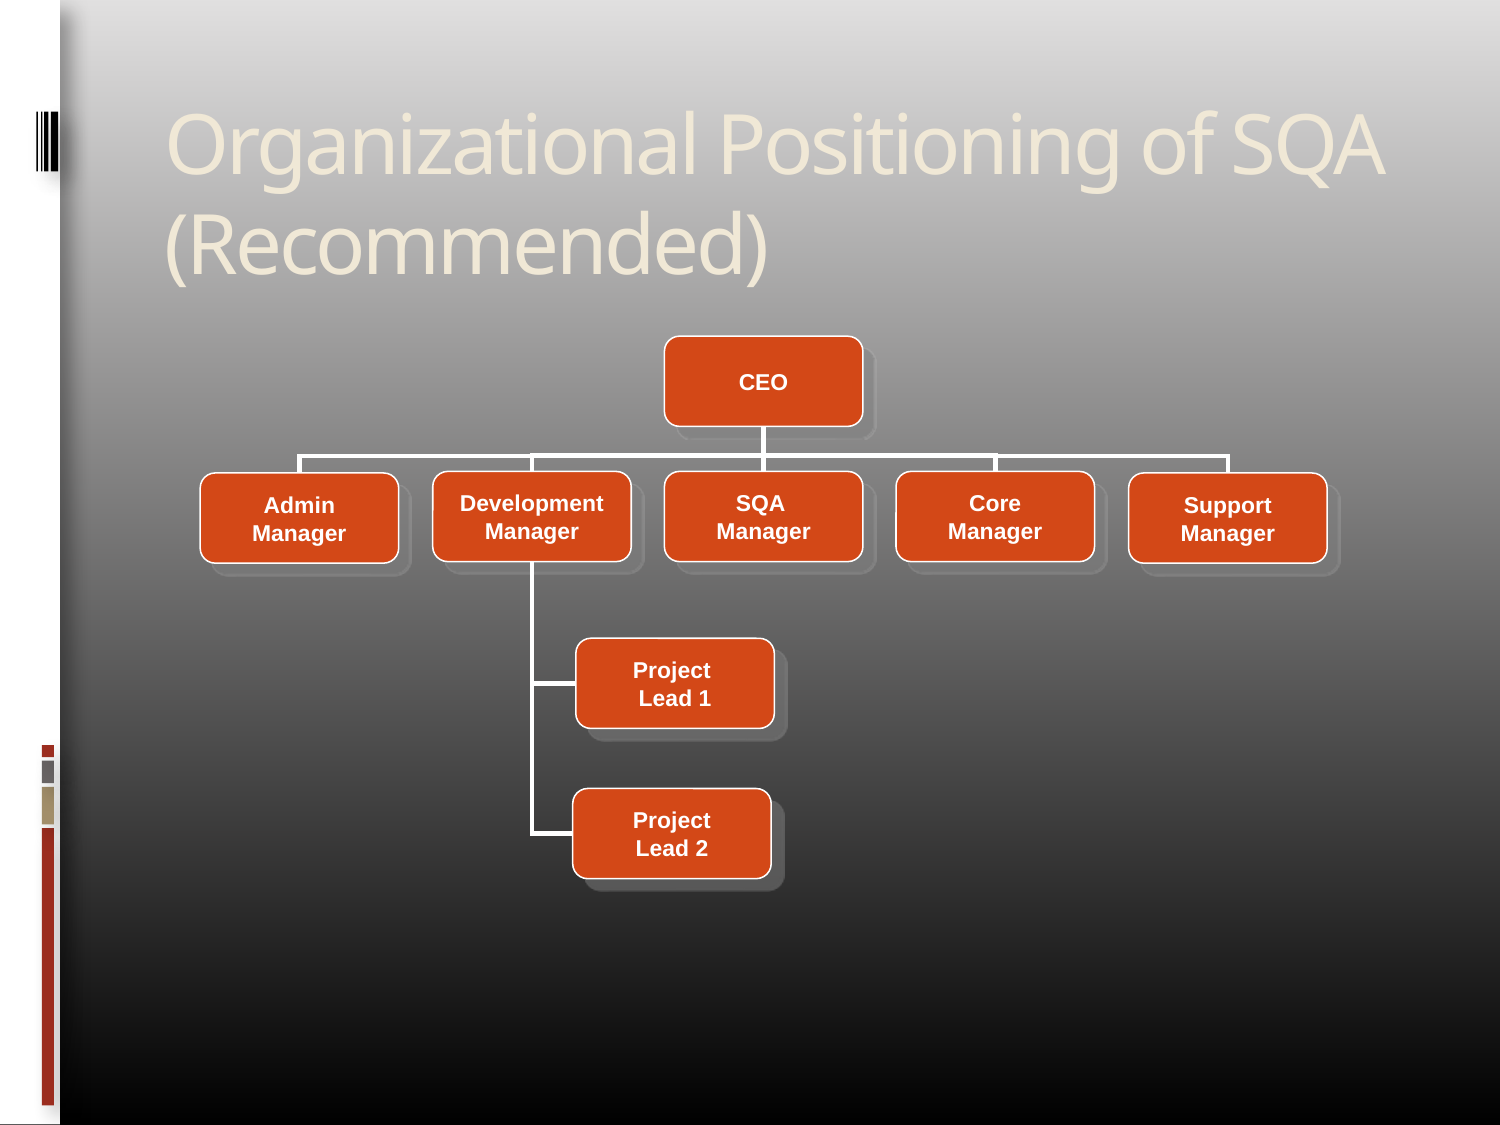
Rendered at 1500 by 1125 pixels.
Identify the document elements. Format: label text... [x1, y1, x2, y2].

title Organizational Positioning of SQA (Recommended) [150, 83, 1425, 187]
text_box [87, 187, 1441, 1081]
